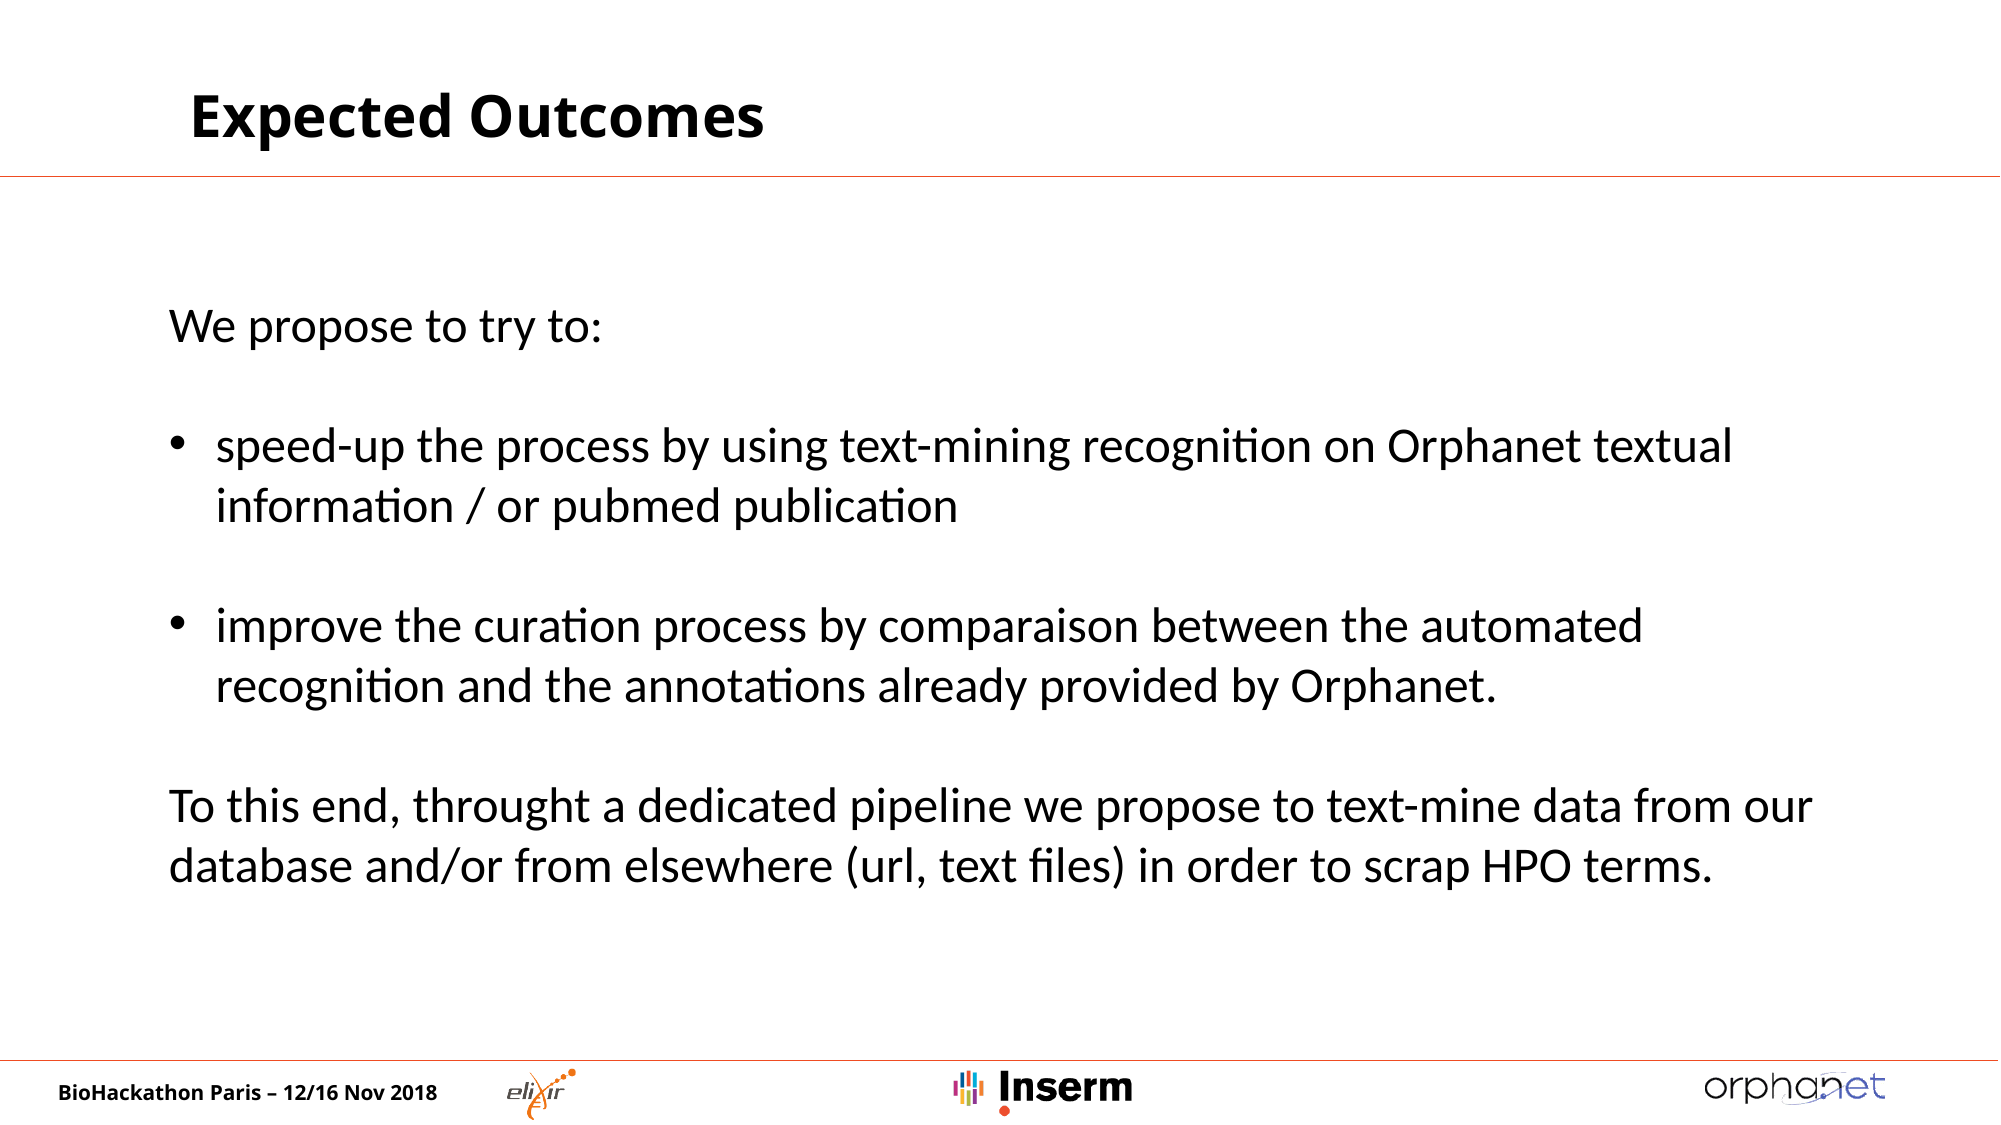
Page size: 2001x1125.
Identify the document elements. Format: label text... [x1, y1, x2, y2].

text_box BioHackathon Paris – 12/16 Nov 2018 [42, 1068, 493, 1120]
picture [931, 1065, 1153, 1121]
text_box We propose to try to: speed-up the process by using text-mining recognition on Orphanet textual information / or pubmed publication improve the curation process by comparaison between the automated recognition and the annotations already provided by Orphanet. To this end, throught a dedicated pipeline we propose to text-mine data from our database and/or from elsewhere (url, text files) in order to scrap HPO terms. [154, 284, 1878, 900]
title Expected Outcomes [174, 59, 1829, 177]
picture [493, 1062, 587, 1125]
picture [1701, 1059, 1888, 1120]
